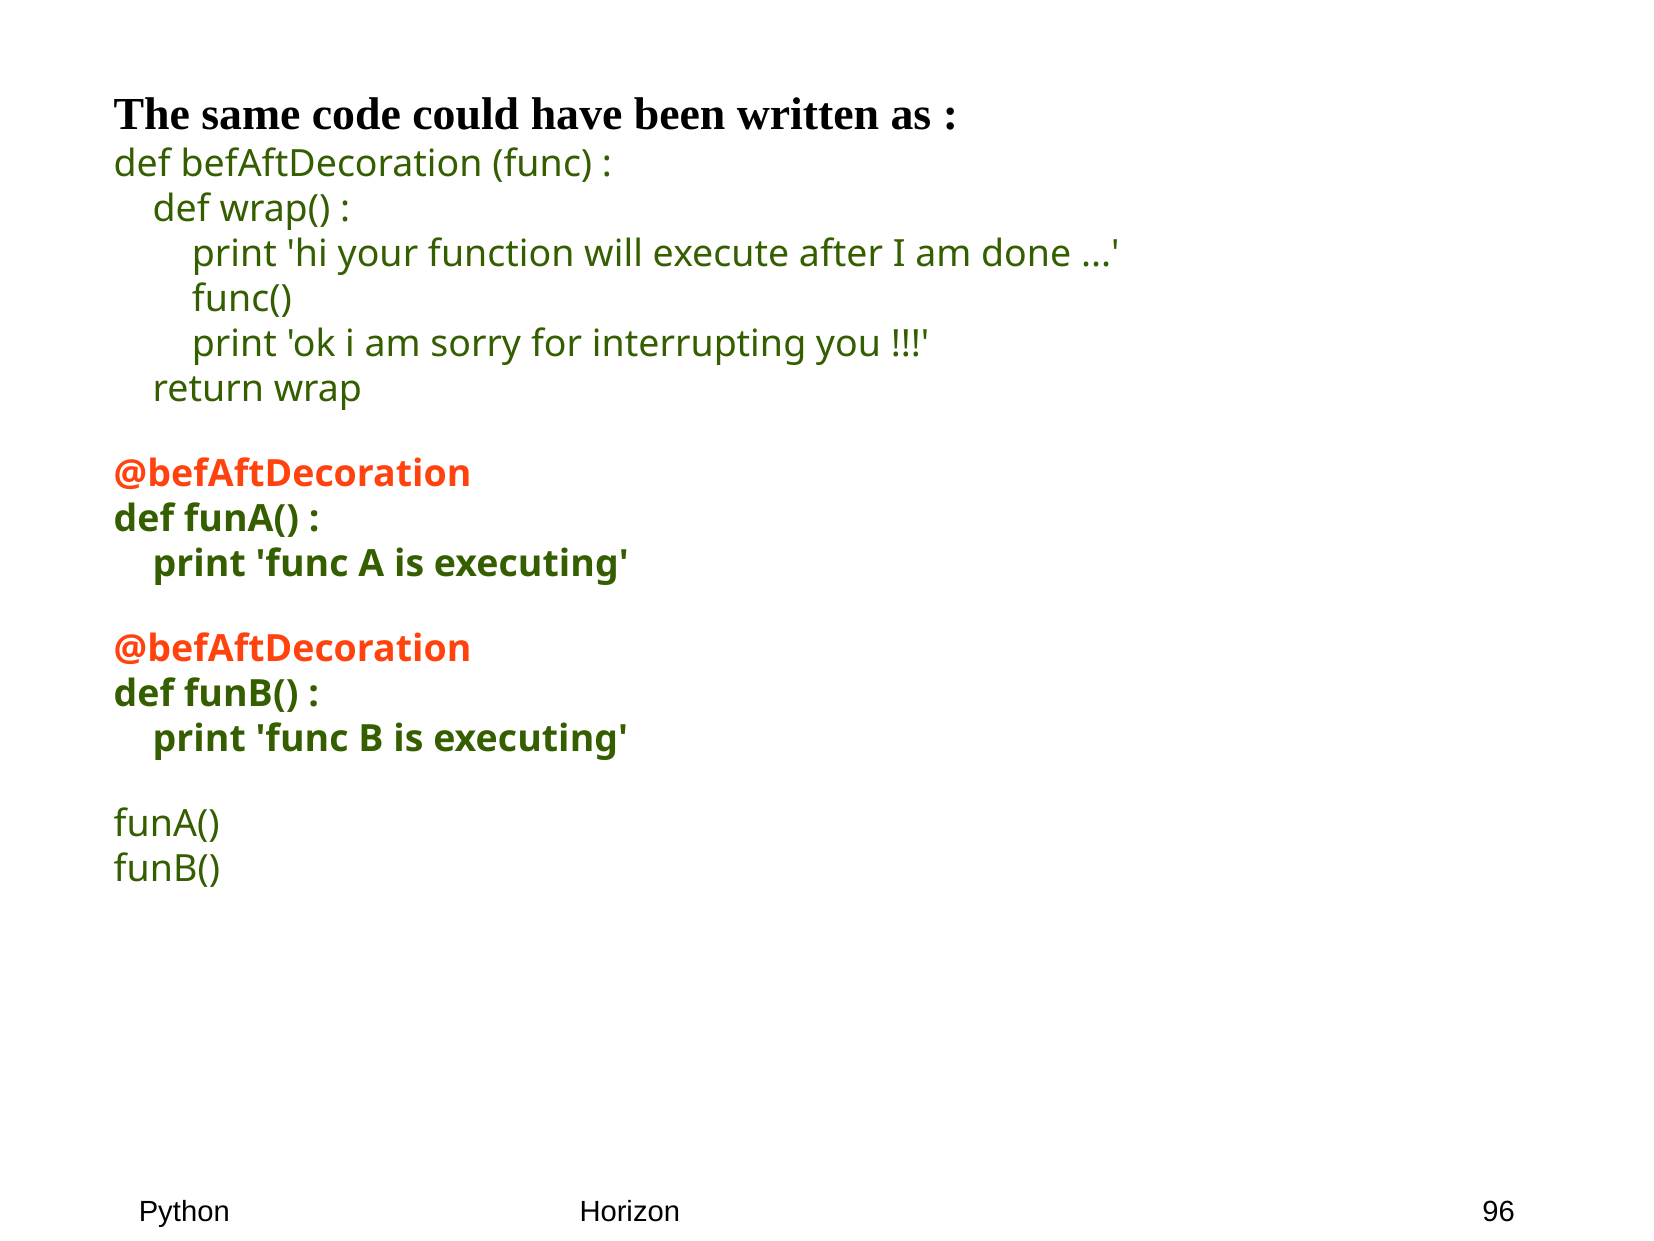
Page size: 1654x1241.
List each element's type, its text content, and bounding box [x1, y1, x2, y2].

text_box 96 [1185, 1184, 1530, 1241]
text_box Python [123, 1184, 469, 1241]
text_box Horizon [564, 1184, 1089, 1241]
text_box The same code could have been written as : def befAftDecoration (func) : def wrap() : print 'hi your function will execute after I am done ...' func() print 'ok i am sorry for interrupting you !!!' return wrap @befAftDecoration def funA() : print 'func A is executing' @befAftDecoration def funB() : print 'func B is executing' funA() funB() [85, 76, 1577, 942]
